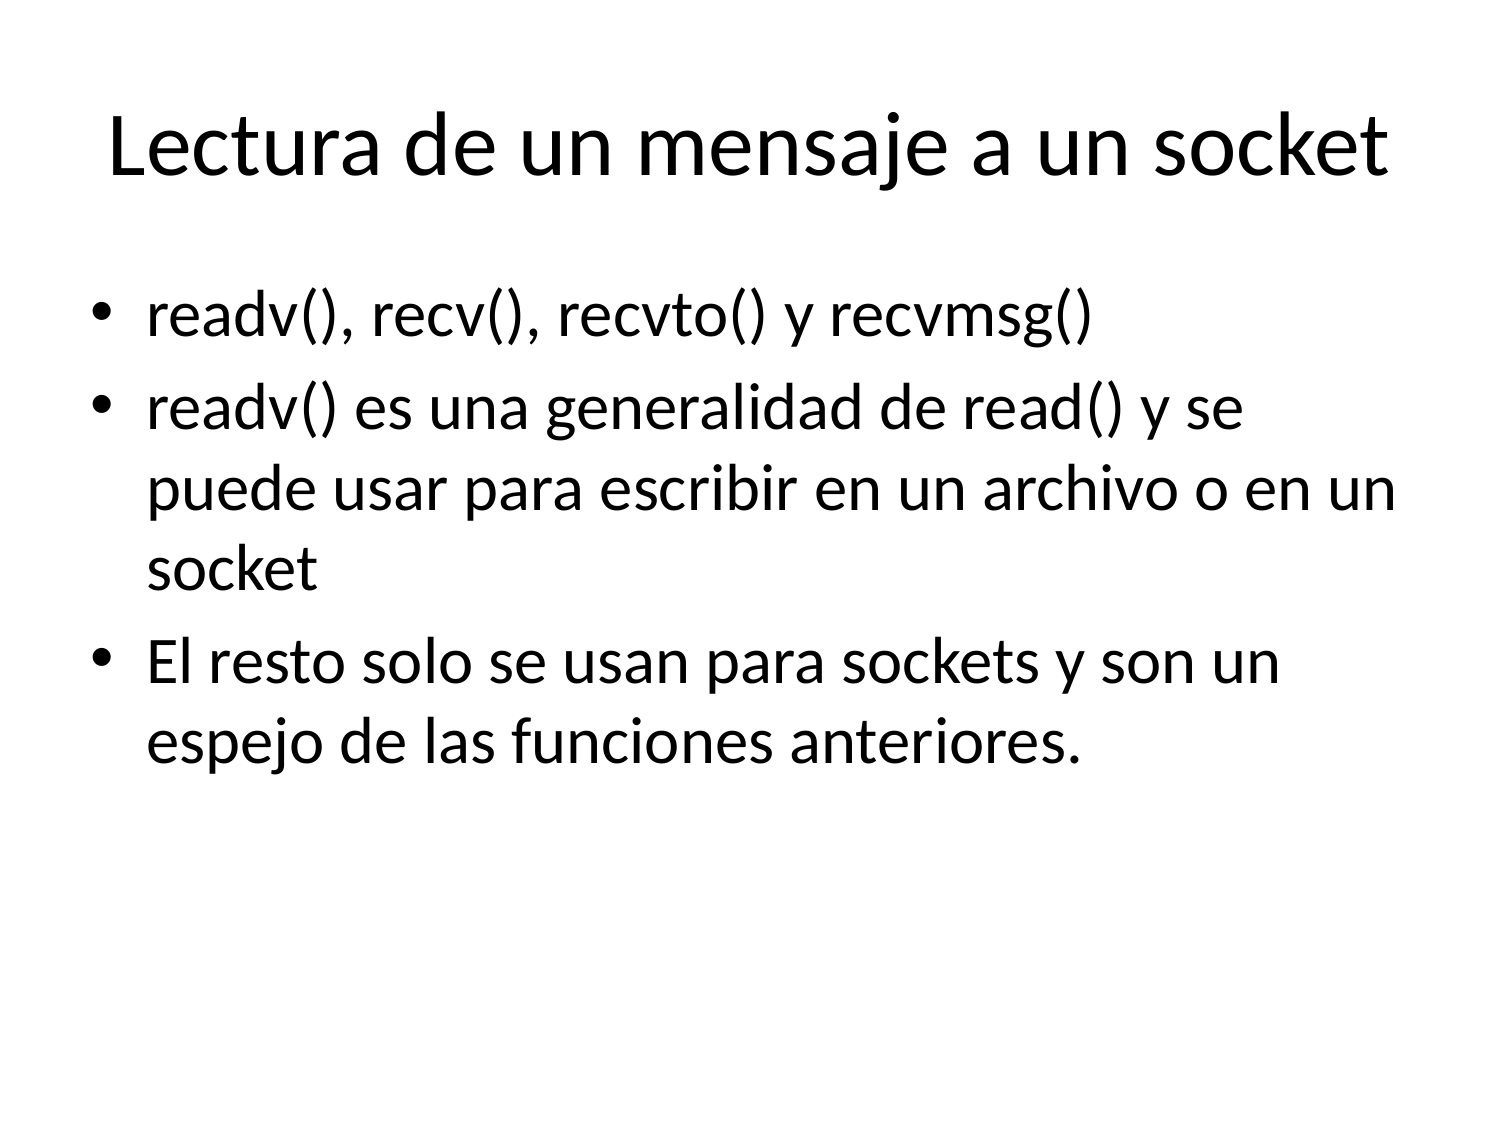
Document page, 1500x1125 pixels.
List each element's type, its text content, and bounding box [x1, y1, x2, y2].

list readv(), recv(), recvto() y recvmsg() readv() es una generalidad de read() y se puede usar para escribir en un archivo o en un socket El resto solo se usan para sockets y son un espejo de las funciones anteriores. [75, 262, 1425, 1005]
title Lectura de un mensaje a un socket [75, 45, 1425, 233]
